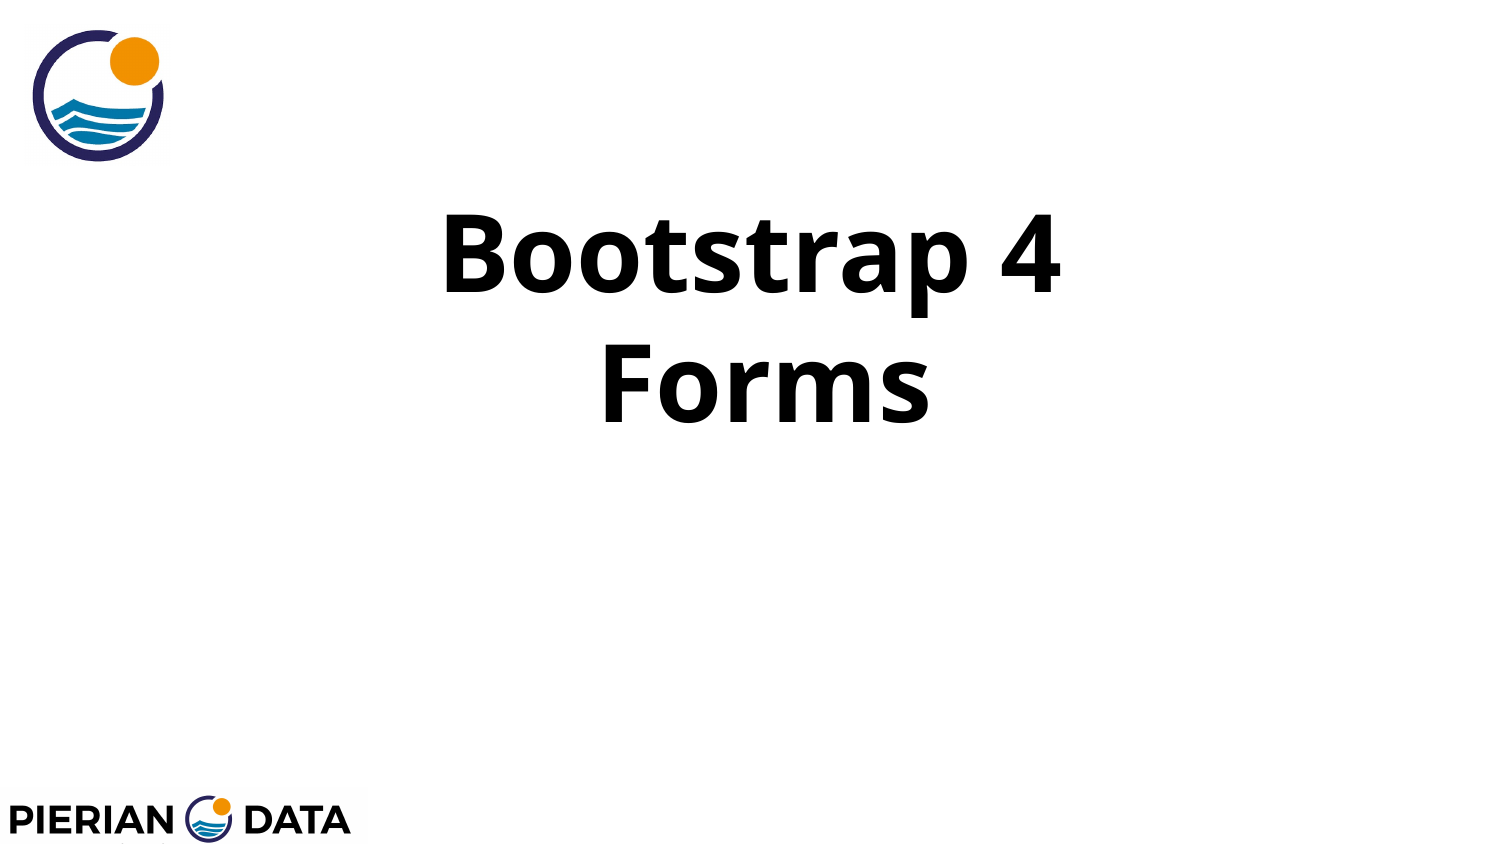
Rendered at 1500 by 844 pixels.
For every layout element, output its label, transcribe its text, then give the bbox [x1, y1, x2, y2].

picture [0, 787, 368, 844]
picture [24, 24, 172, 167]
title Bootstrap 4 Forms [51, 122, 1449, 459]
